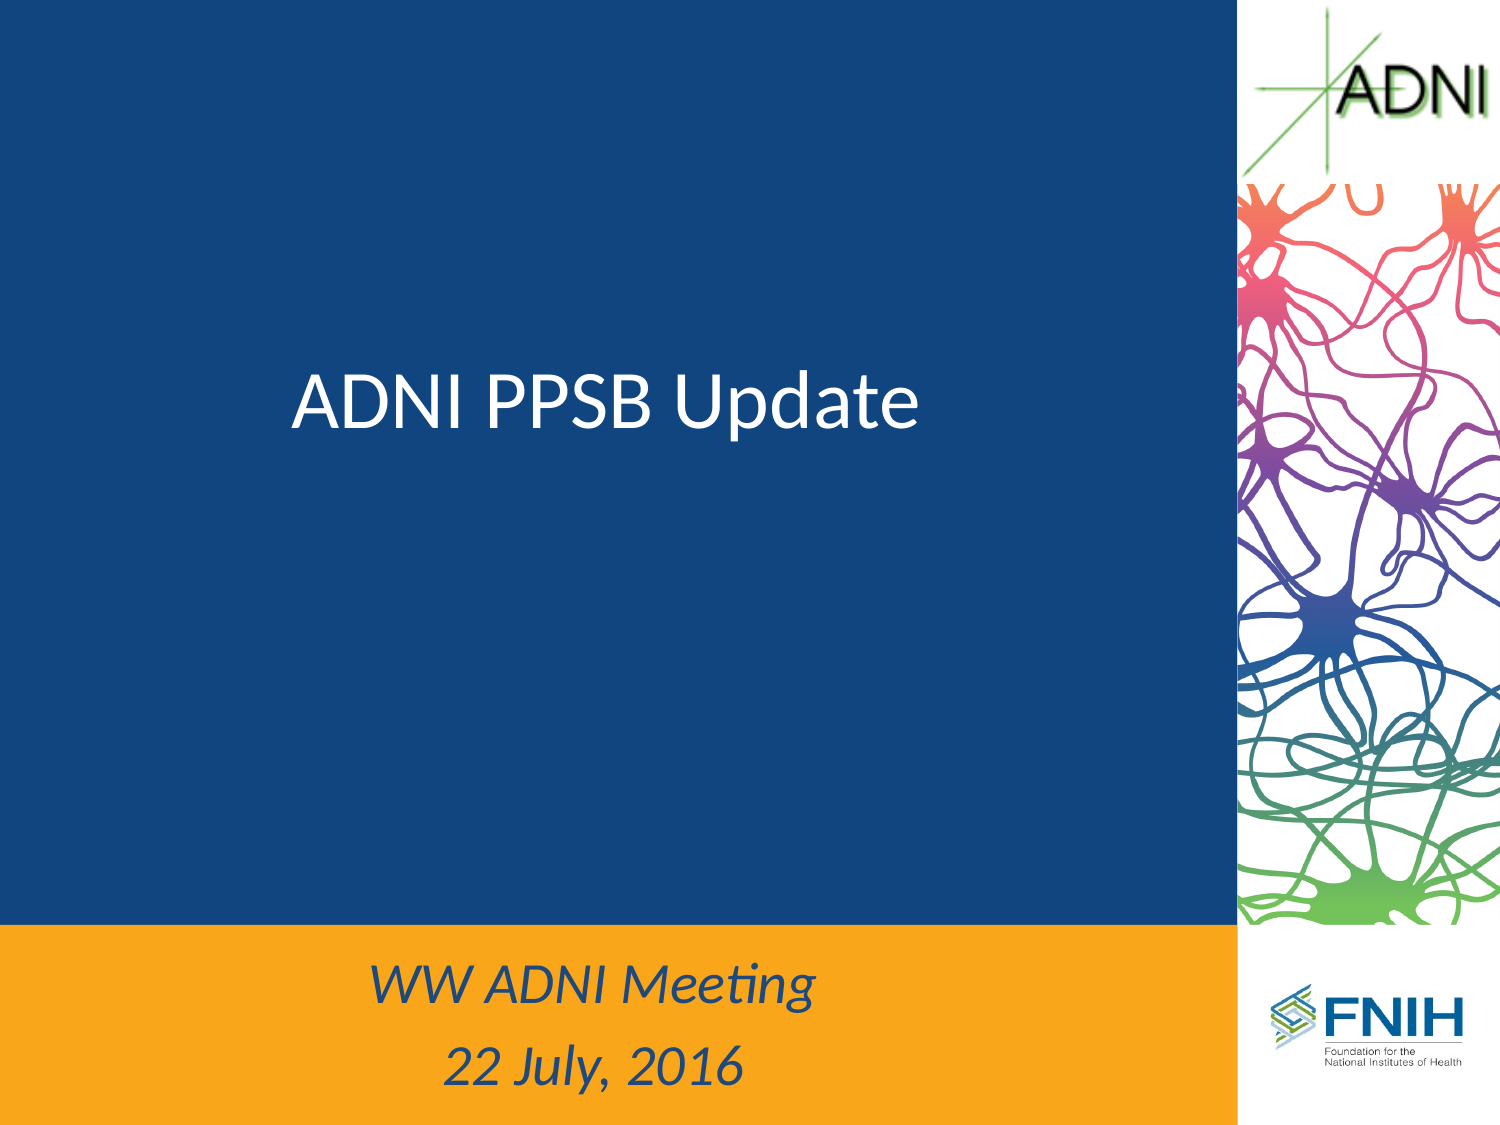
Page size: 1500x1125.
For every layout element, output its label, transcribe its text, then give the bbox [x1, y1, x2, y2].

picture [1237, 0, 1500, 925]
list WW ADNI Meeting 22 July, 2016 [68, 937, 1119, 1088]
title ADNI PPSB Update [50, 337, 1163, 525]
picture [1268, 982, 1464, 1069]
